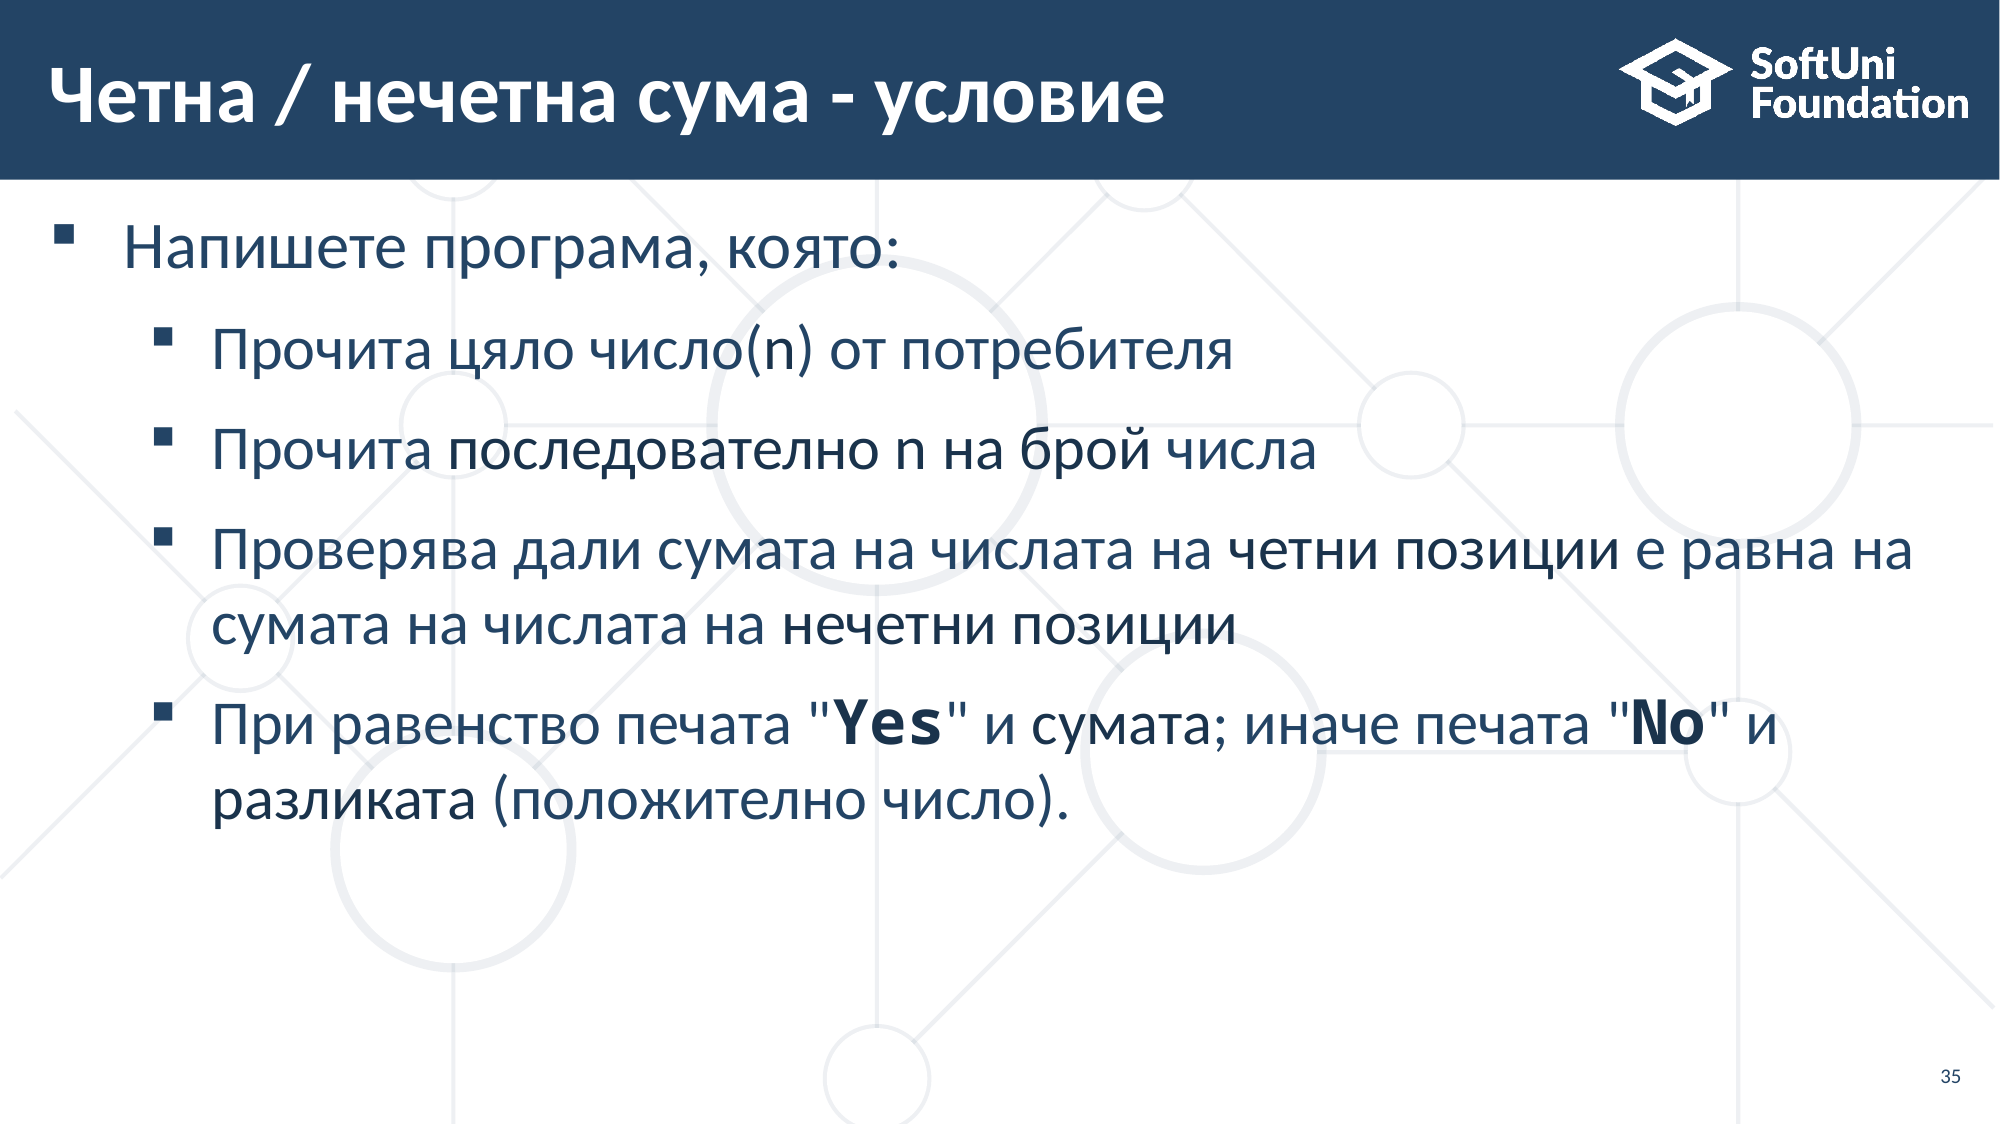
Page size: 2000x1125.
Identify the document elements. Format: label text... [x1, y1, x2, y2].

slide_number 35 [1896, 1049, 1968, 1101]
title Четна / нечетна сума - условие [31, 16, 1591, 162]
picture [1618, 38, 1968, 126]
list Напишете програма, която: Прочита цяло число(n) от потребителя Прочита последователно n на брой числа Проверява дали сумата на числата на четни позиции е равна на сумата на числата на нечетни позиции При равенство печата "Yes" и сумата; иначе печата "No" и разликата (положително число). [31, 196, 1970, 1050]
